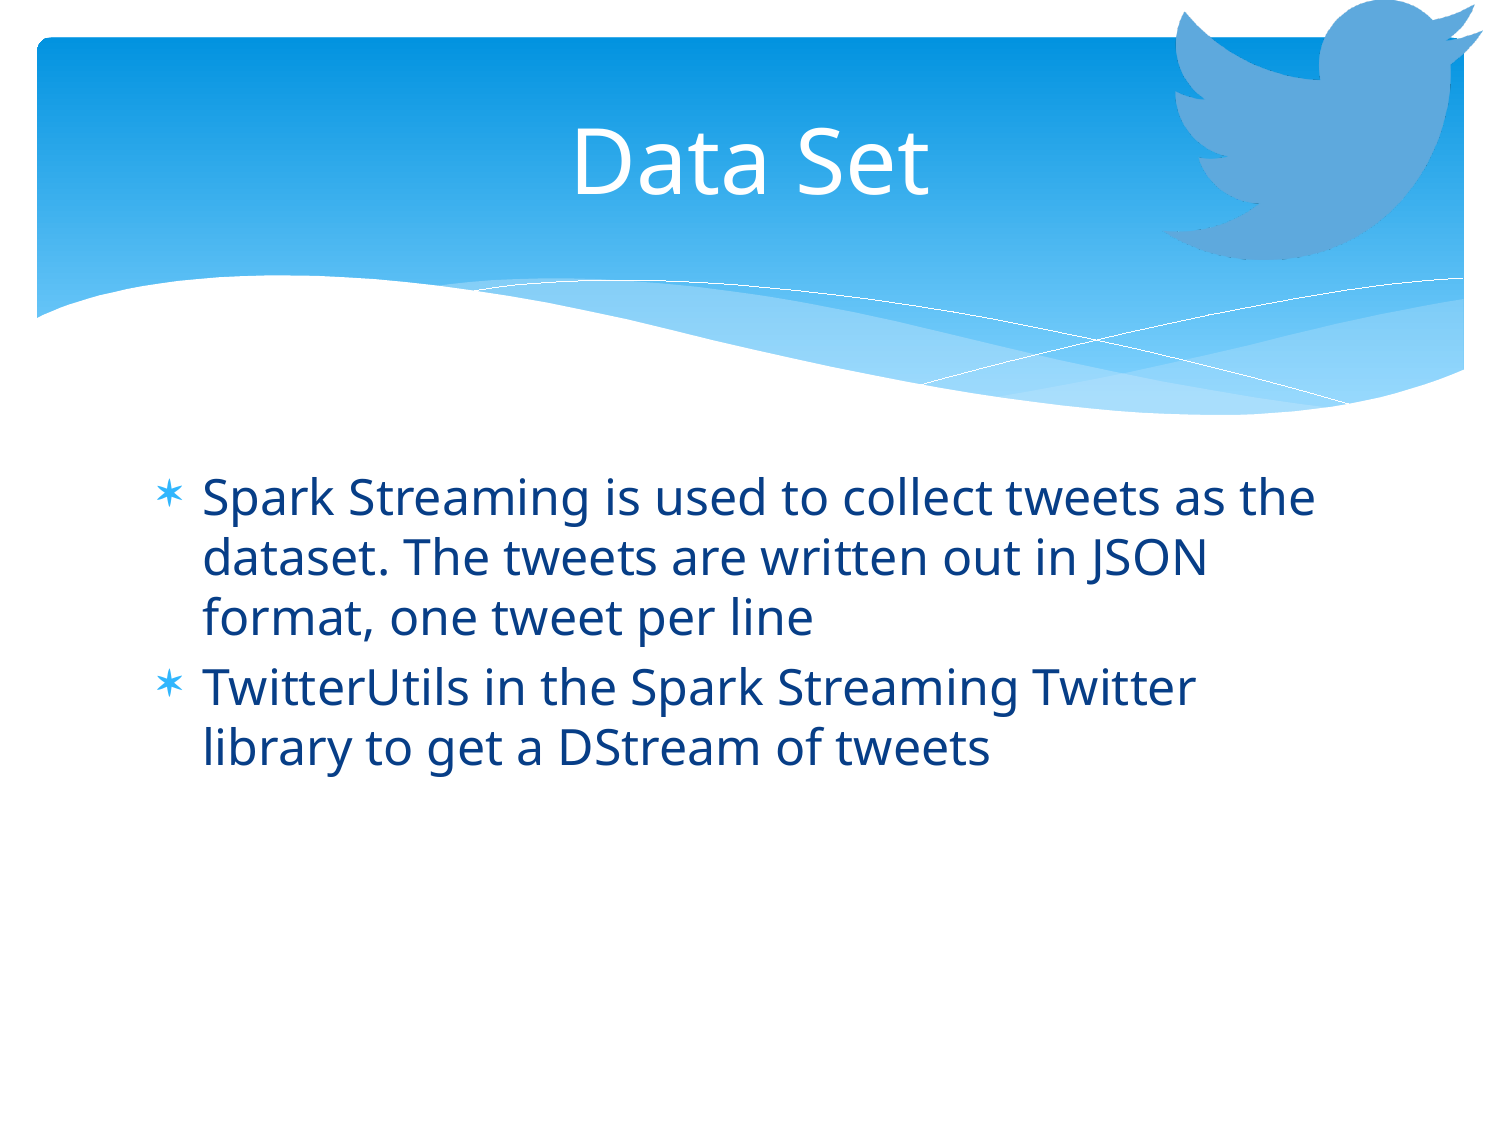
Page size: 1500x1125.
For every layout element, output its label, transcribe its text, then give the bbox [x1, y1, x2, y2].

list Spark Streaming is used to collect tweets as the dataset. The tweets are written out in JSON format, one tweet per line TwitterUtils in the Spark Streaming Twitter library to get a DStream of tweets [142, 387, 1358, 954]
title Data Set [75, 55, 1156, 261]
picture [1162, 0, 1483, 260]
